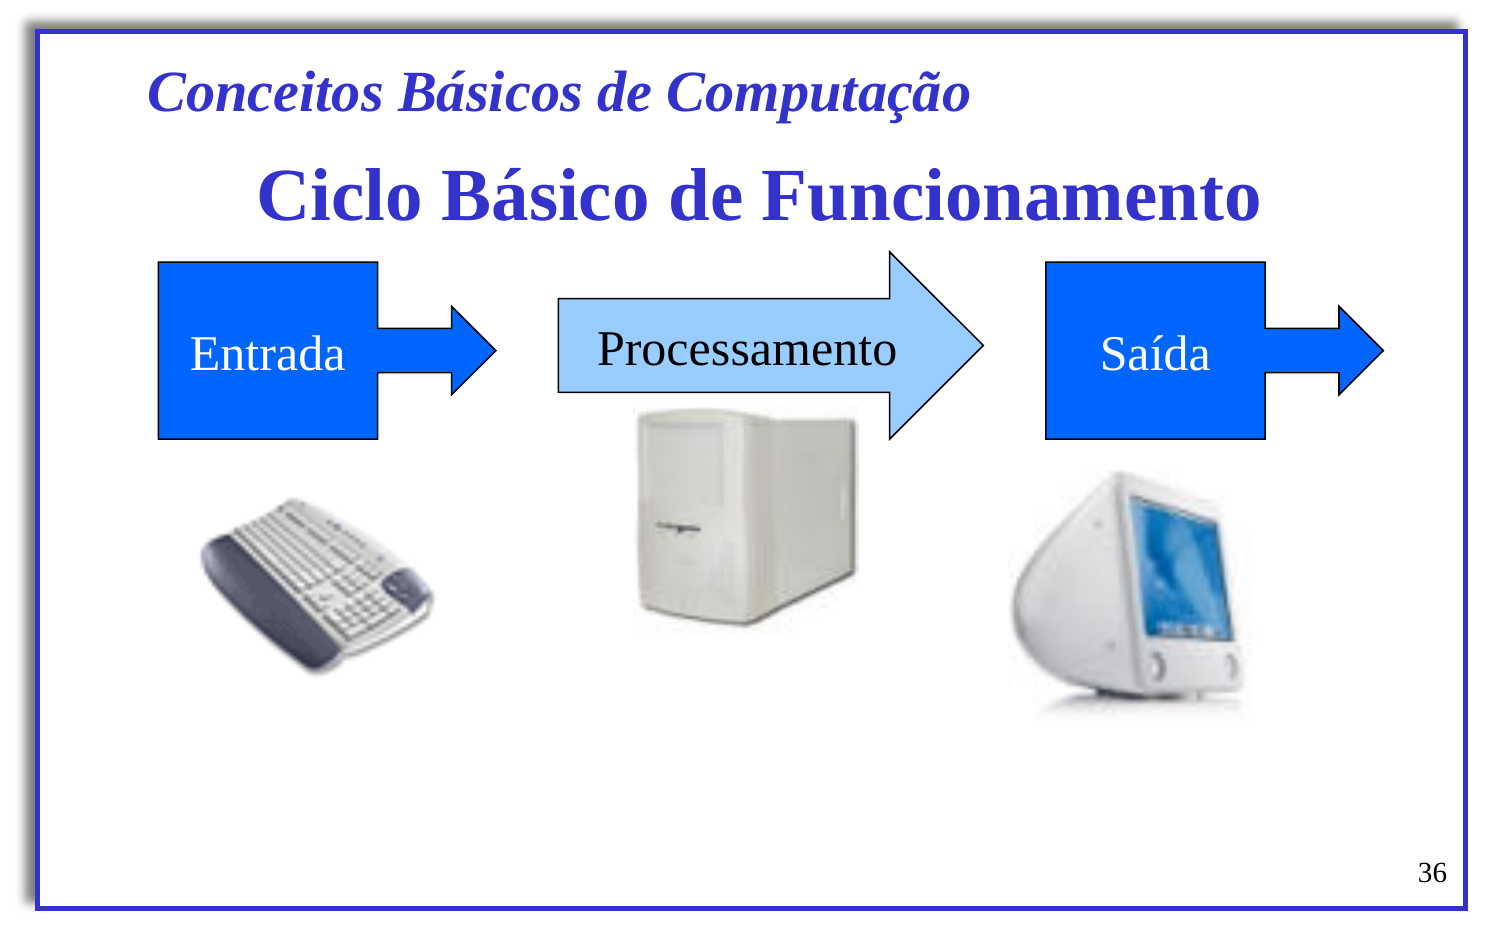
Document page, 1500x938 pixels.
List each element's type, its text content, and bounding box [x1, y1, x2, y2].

picture [195, 470, 447, 703]
picture [632, 407, 859, 634]
text_box Entrada [158, 262, 496, 440]
text_box Ciclo Básico de Funcionamento [128, 137, 1391, 226]
text_box ‹#› [1149, 845, 1463, 908]
text_box Conceitos Básicos de Computação [132, 45, 1395, 117]
picture [1008, 470, 1259, 721]
text_box Processamento [558, 251, 984, 440]
text_box Saída [1045, 262, 1384, 440]
